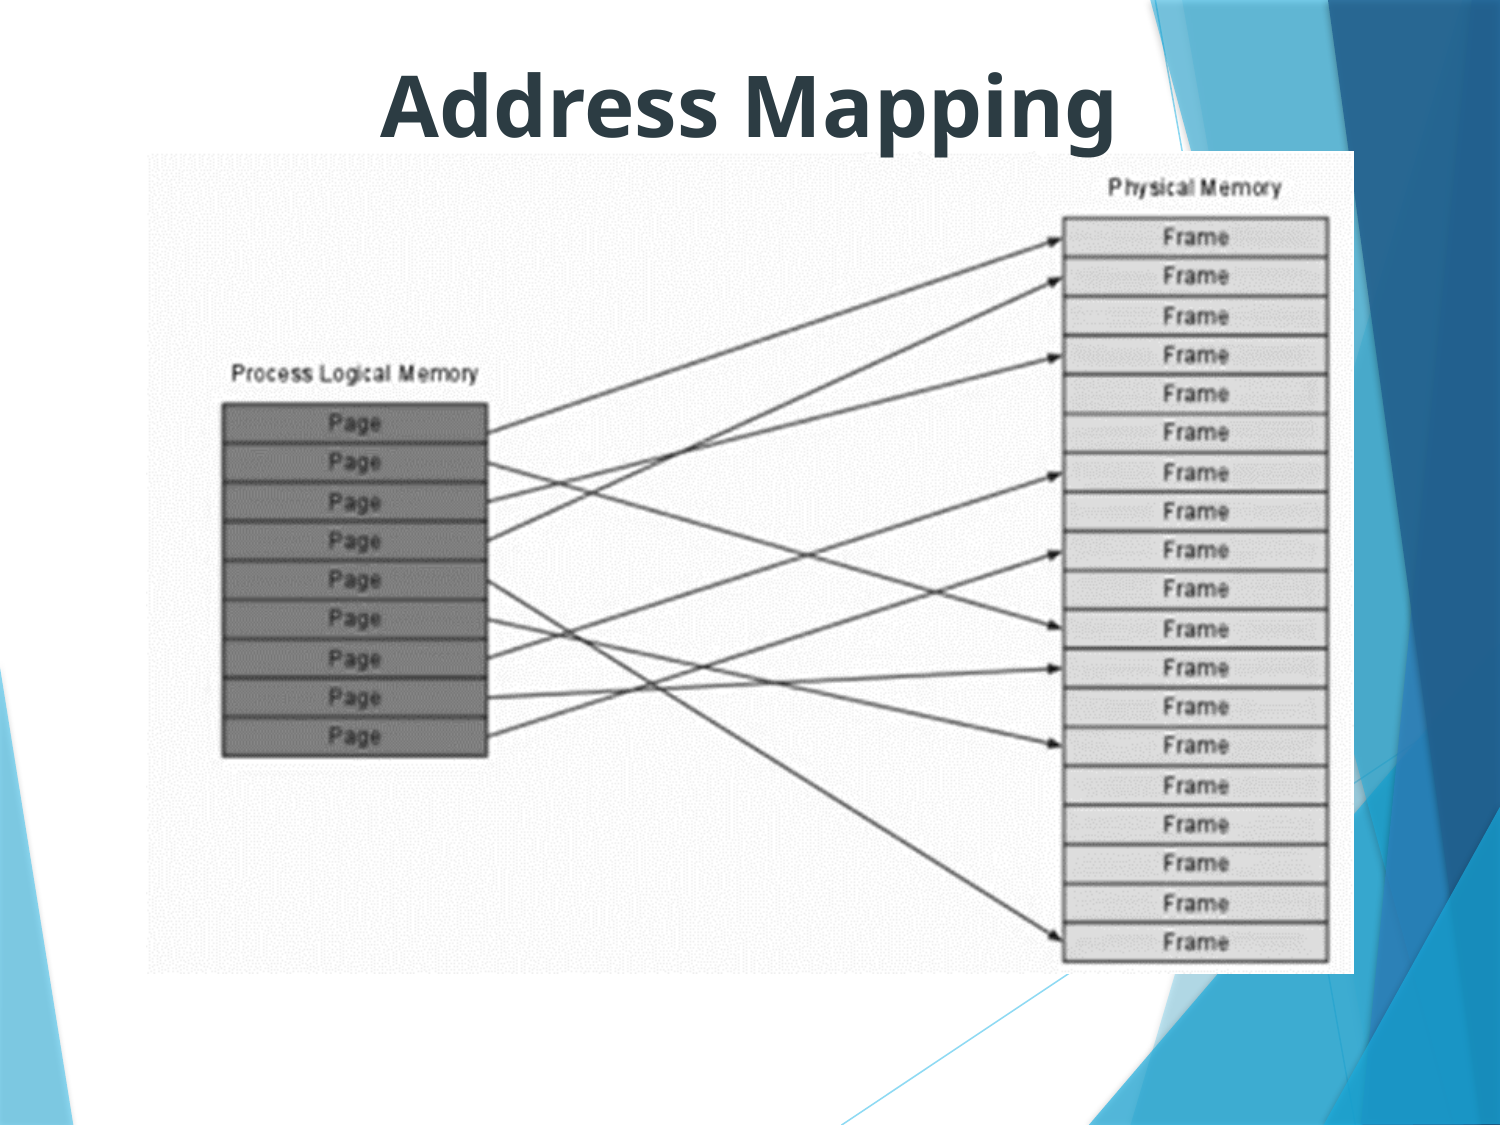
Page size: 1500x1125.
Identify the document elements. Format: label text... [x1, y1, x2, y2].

picture [145, 151, 1355, 974]
text_box Address Mapping [74, 45, 1425, 233]
